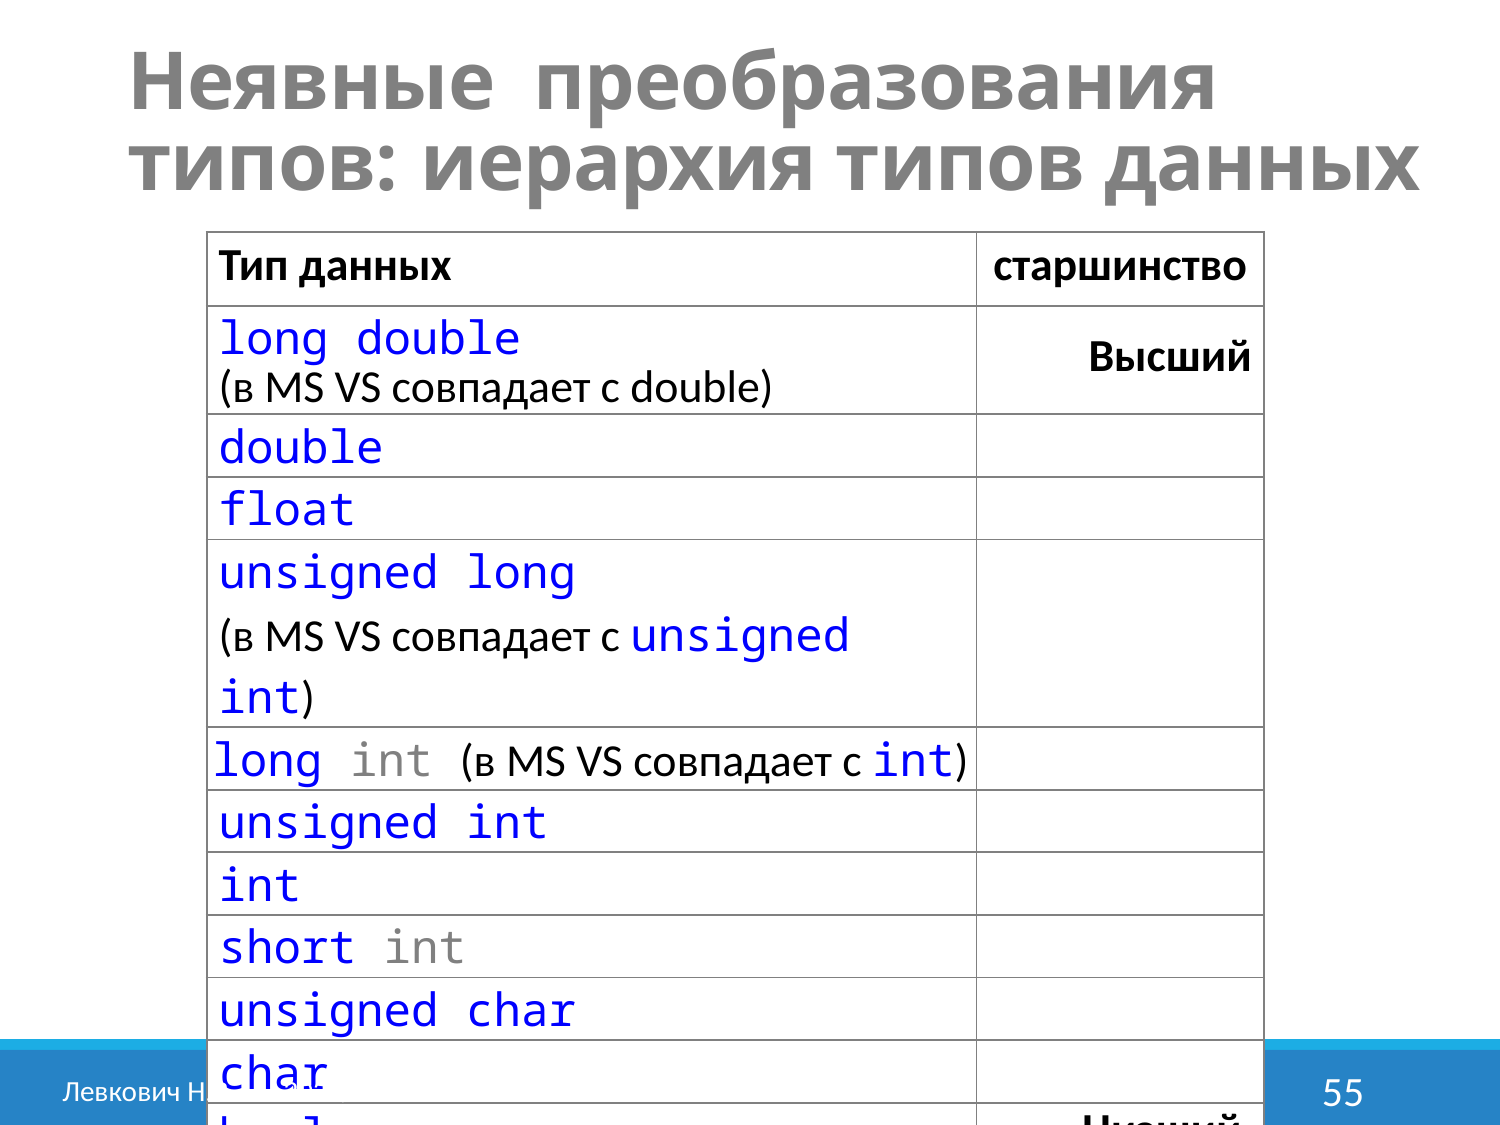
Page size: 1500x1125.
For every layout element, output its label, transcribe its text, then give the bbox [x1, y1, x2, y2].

table_cell Низший [977, 1104, 1263, 1125]
table_cell [977, 415, 1263, 476]
slide_number 55 [1265, 1059, 1380, 1120]
table_cell [977, 916, 1263, 977]
table_cell char [208, 1041, 976, 1102]
table_header старшинство [977, 233, 1263, 305]
table_cell [977, 478, 1263, 539]
table_cell [977, 540, 1263, 726]
table_cell int [208, 853, 976, 914]
table_cell short int [208, 916, 976, 977]
slide_number Левкович Н.В. 2021/2022 [47, 1059, 440, 1120]
table_cell [977, 978, 1263, 1039]
table_cell double [208, 415, 976, 476]
table_cell long int (в MS VS совпадает c int) [208, 728, 976, 789]
table_cell unsigned int [208, 791, 976, 851]
table_cell [977, 791, 1263, 851]
table_cell [977, 728, 1263, 789]
table_cell [977, 1041, 1263, 1102]
table_cell bool [208, 1104, 976, 1125]
text_box Неявные преобразования типов: иерархия типов данных [112, 24, 1447, 226]
table_cell [977, 853, 1263, 914]
table_header Тип данных [208, 233, 976, 305]
table_cell unsigned char [208, 978, 976, 1039]
table_cell Высший [977, 307, 1263, 413]
table_cell unsigned long (в MS VS совпадает с unsigned int) [208, 540, 976, 726]
table_cell float [208, 478, 976, 539]
table_cell long double (в MS VS совпадает с double) [208, 307, 976, 413]
